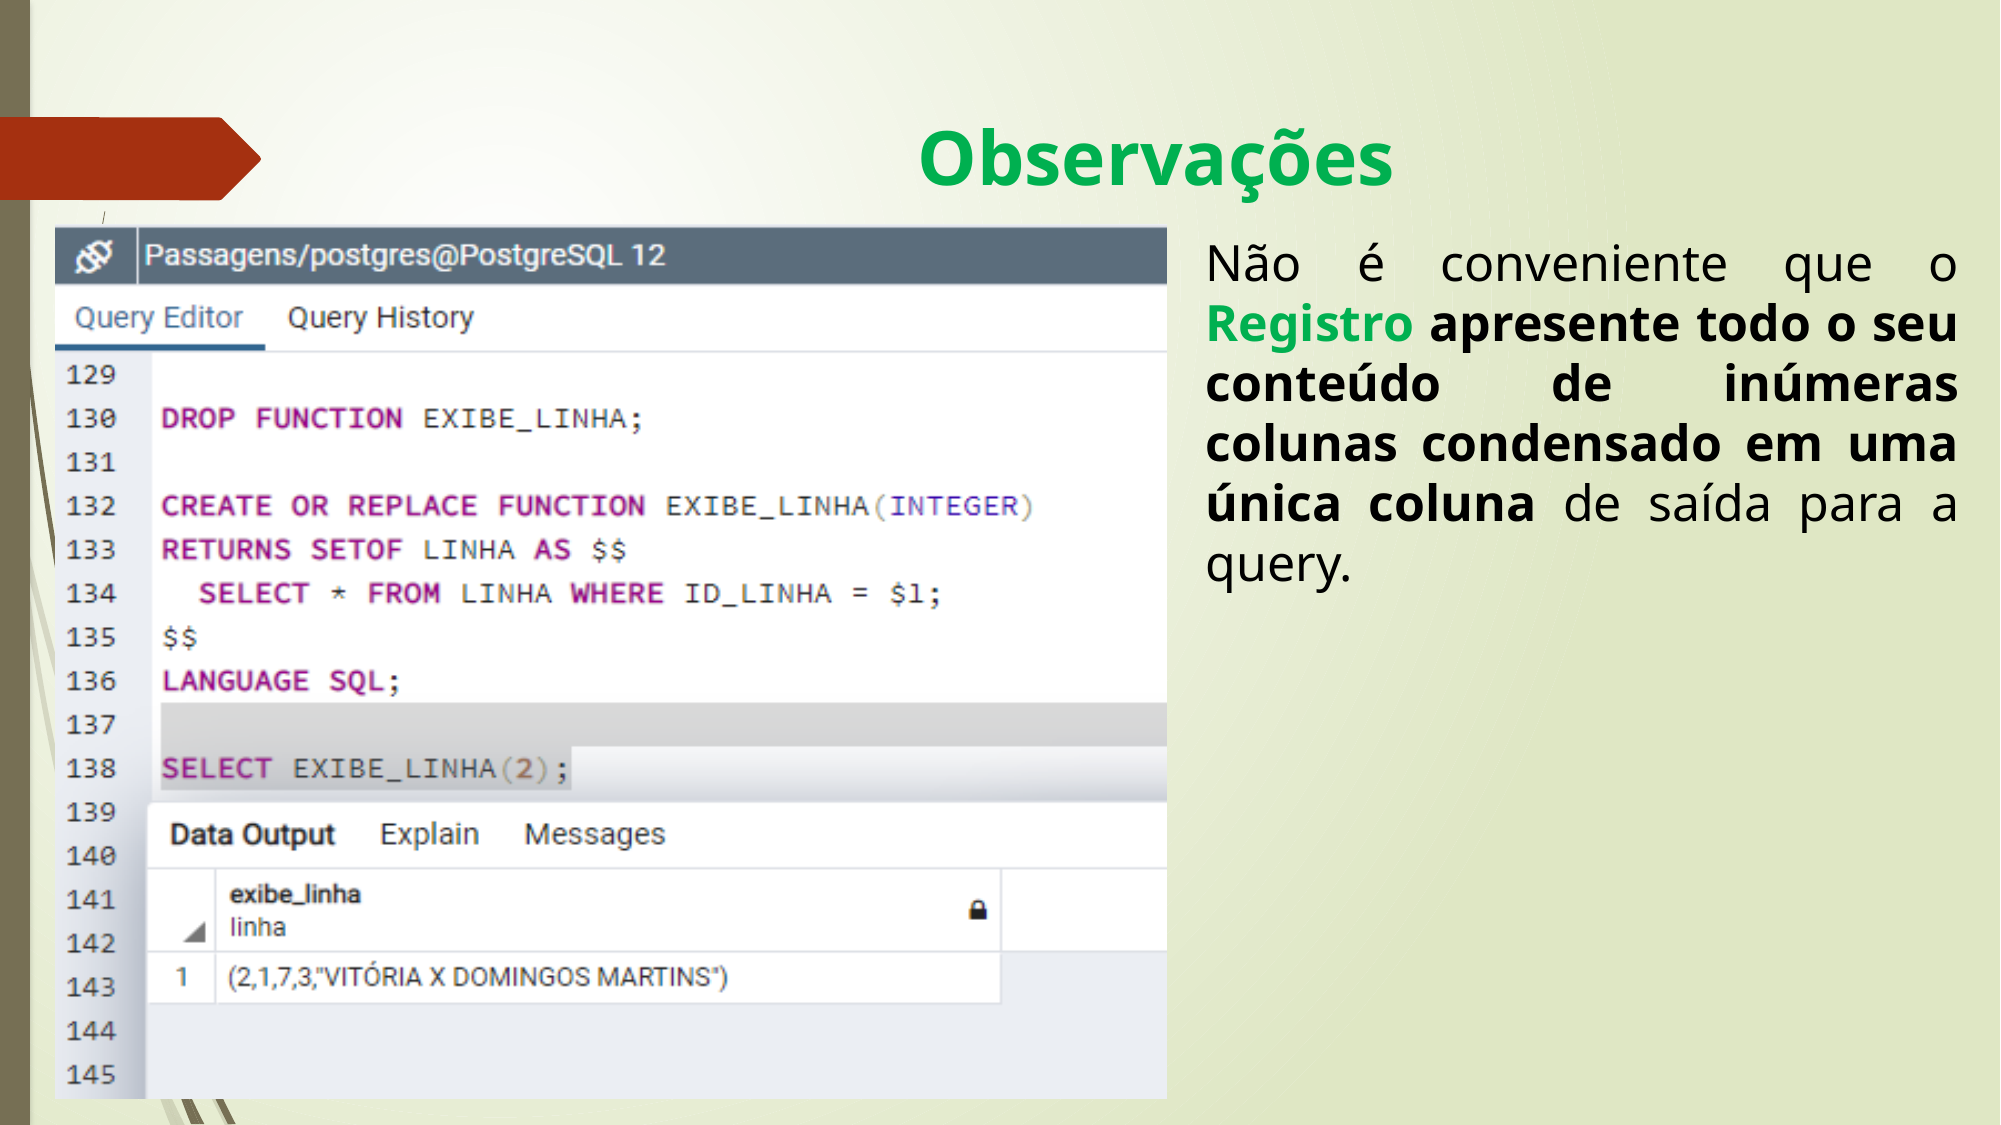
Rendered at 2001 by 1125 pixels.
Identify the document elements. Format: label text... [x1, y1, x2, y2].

title Observações [425, 102, 1888, 313]
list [55, 223, 1168, 1099]
text_box Não é conveniente que o Registro apresente todo o seu conteúdo de inúmeras colunas condensado em uma única coluna de saída para a query. [1191, 224, 1975, 644]
